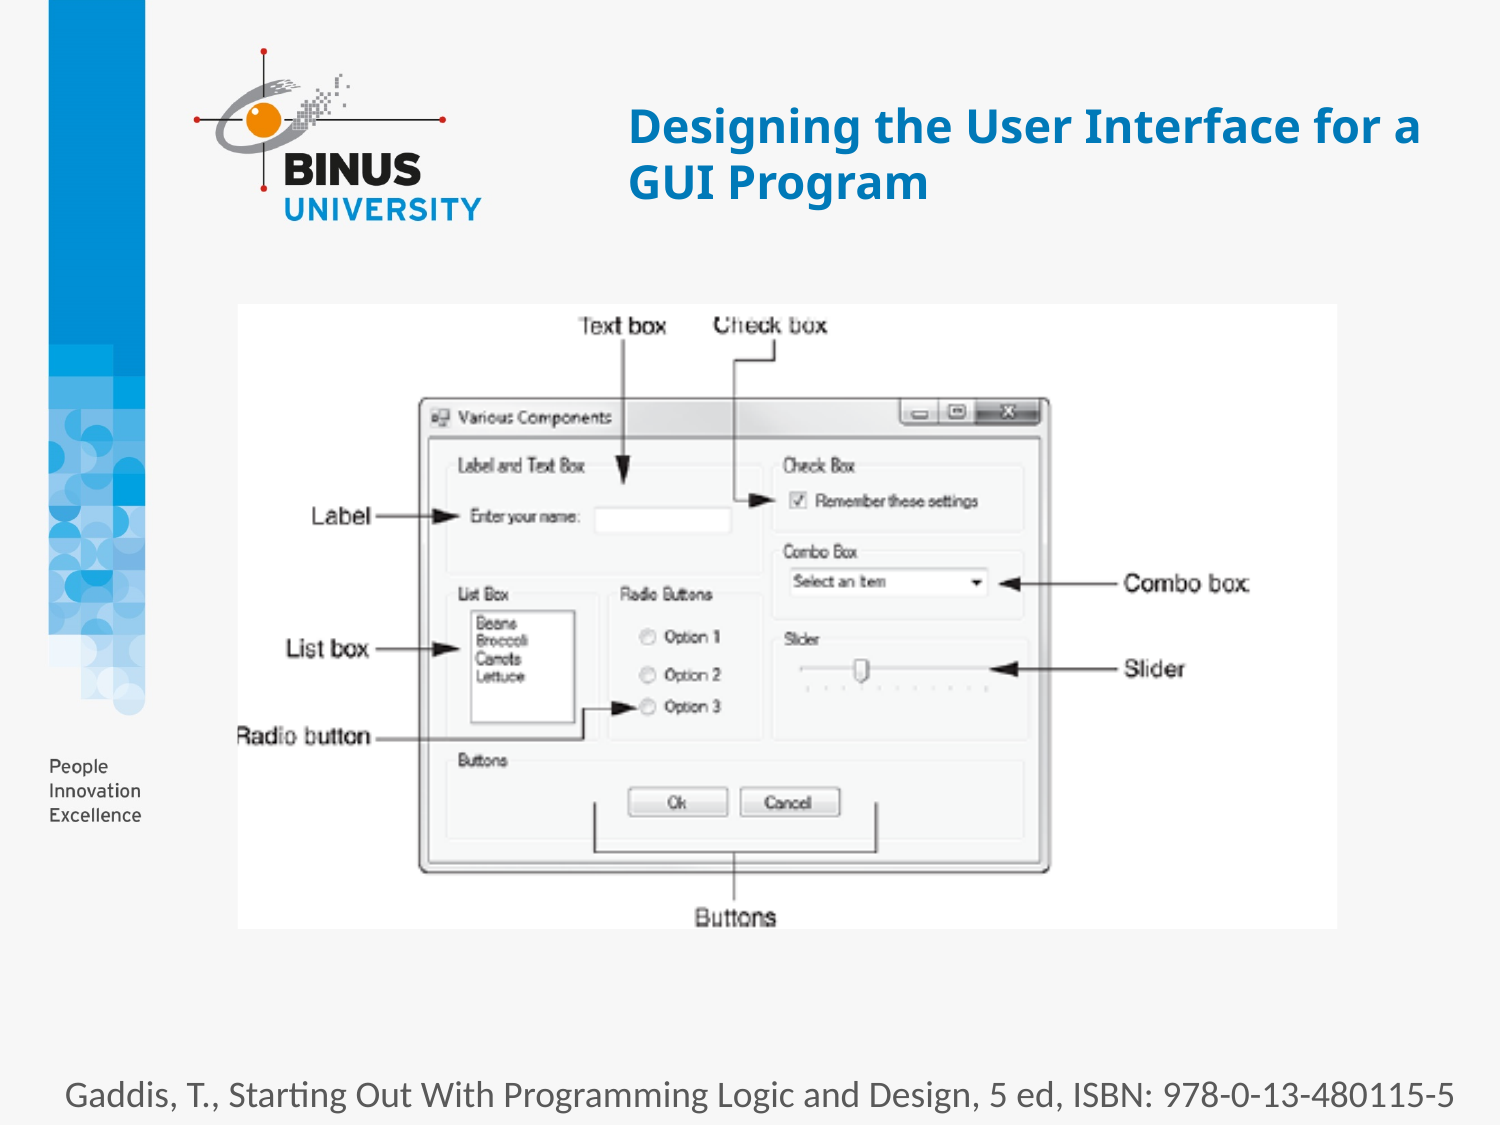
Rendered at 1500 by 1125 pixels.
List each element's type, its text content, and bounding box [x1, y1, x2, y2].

title Designing the User Interface for a GUI Program [612, 87, 1438, 218]
picture [0, 0, 1500, 930]
text_box Gaddis, T., Starting Out With Programming Logic and Design, 5 ed, ISBN: 978-0-13-480115-5 [50, 1062, 1500, 1125]
